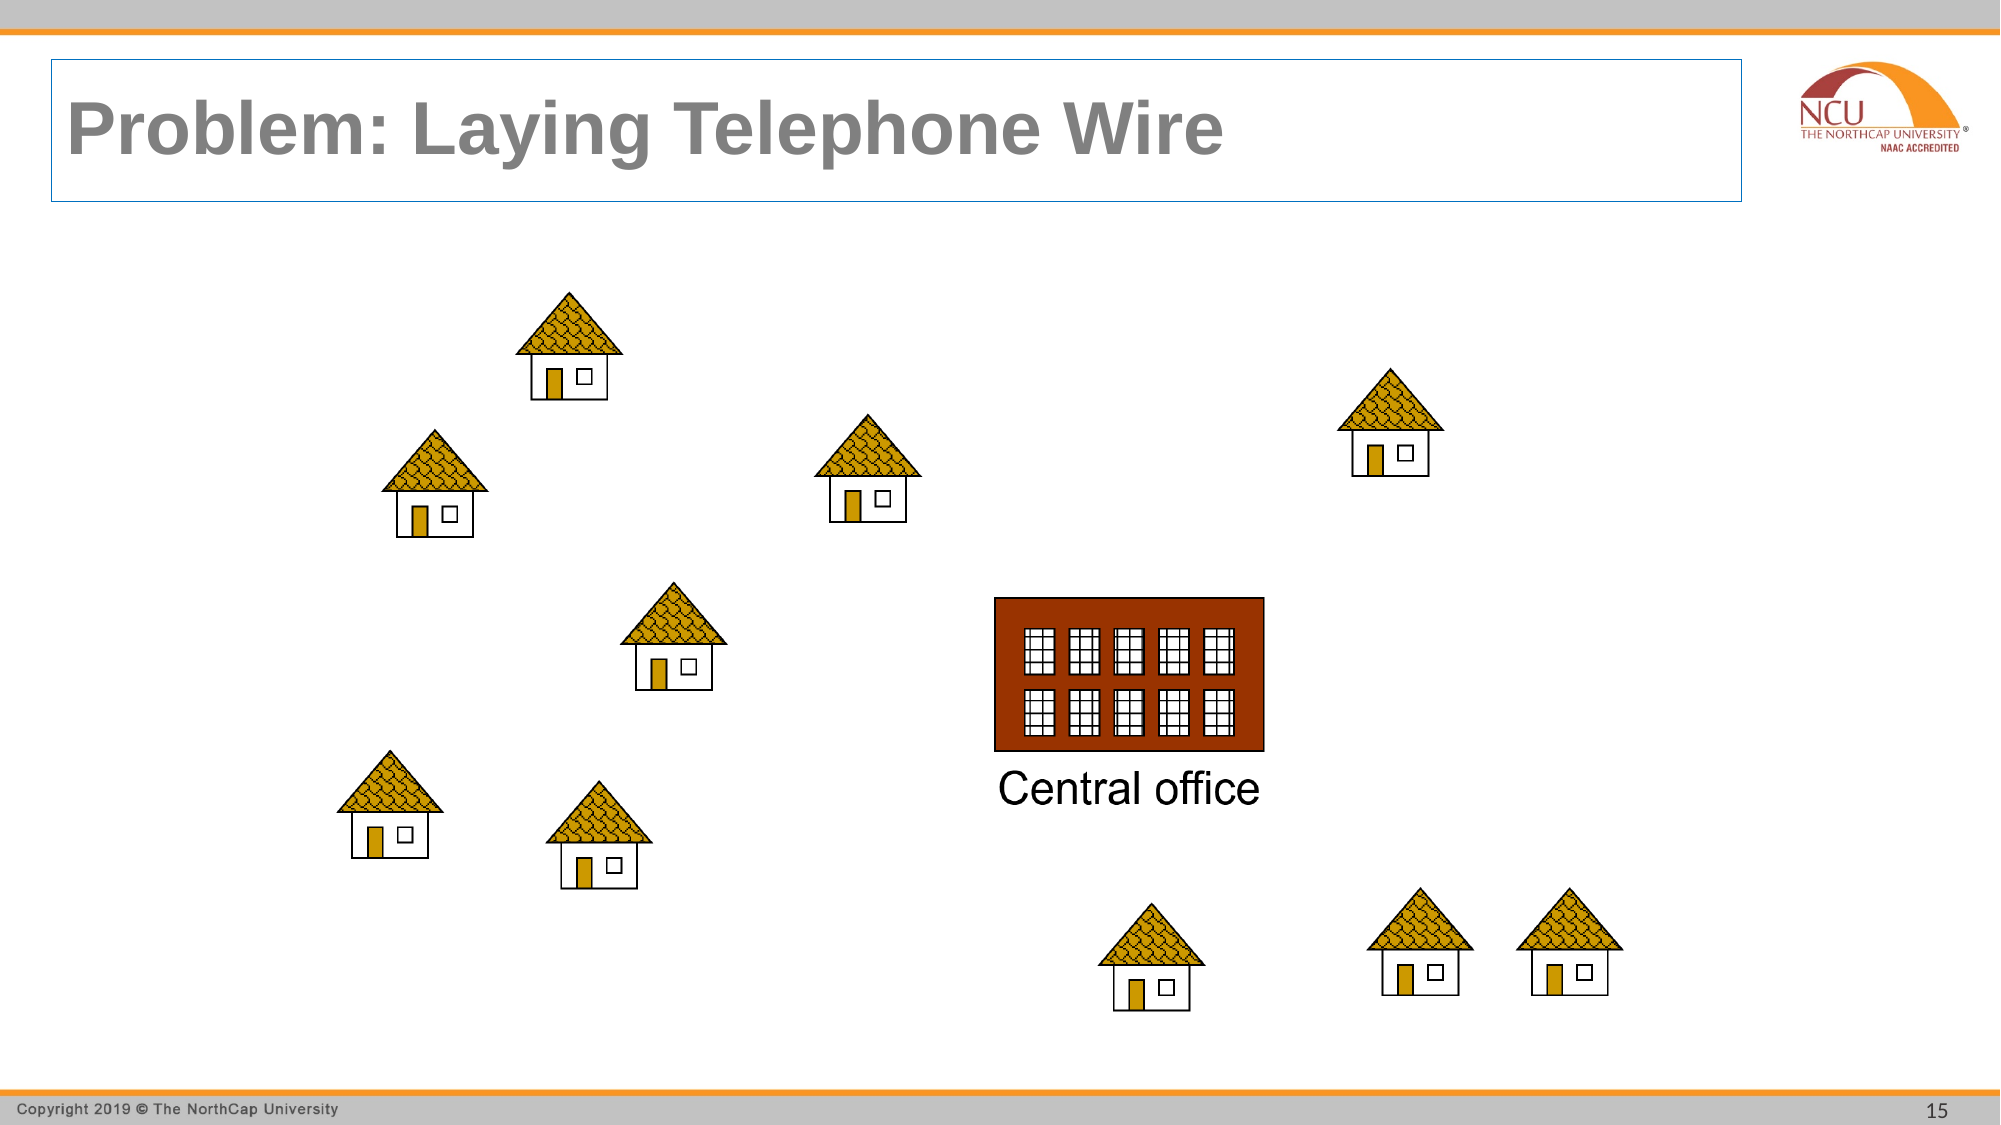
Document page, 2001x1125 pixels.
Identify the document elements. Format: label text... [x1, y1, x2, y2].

title Problem: Laying Telephone Wire [51, 59, 1742, 202]
slide_number 15 [1791, 1094, 1964, 1125]
picture [0, 0, 2000, 1125]
